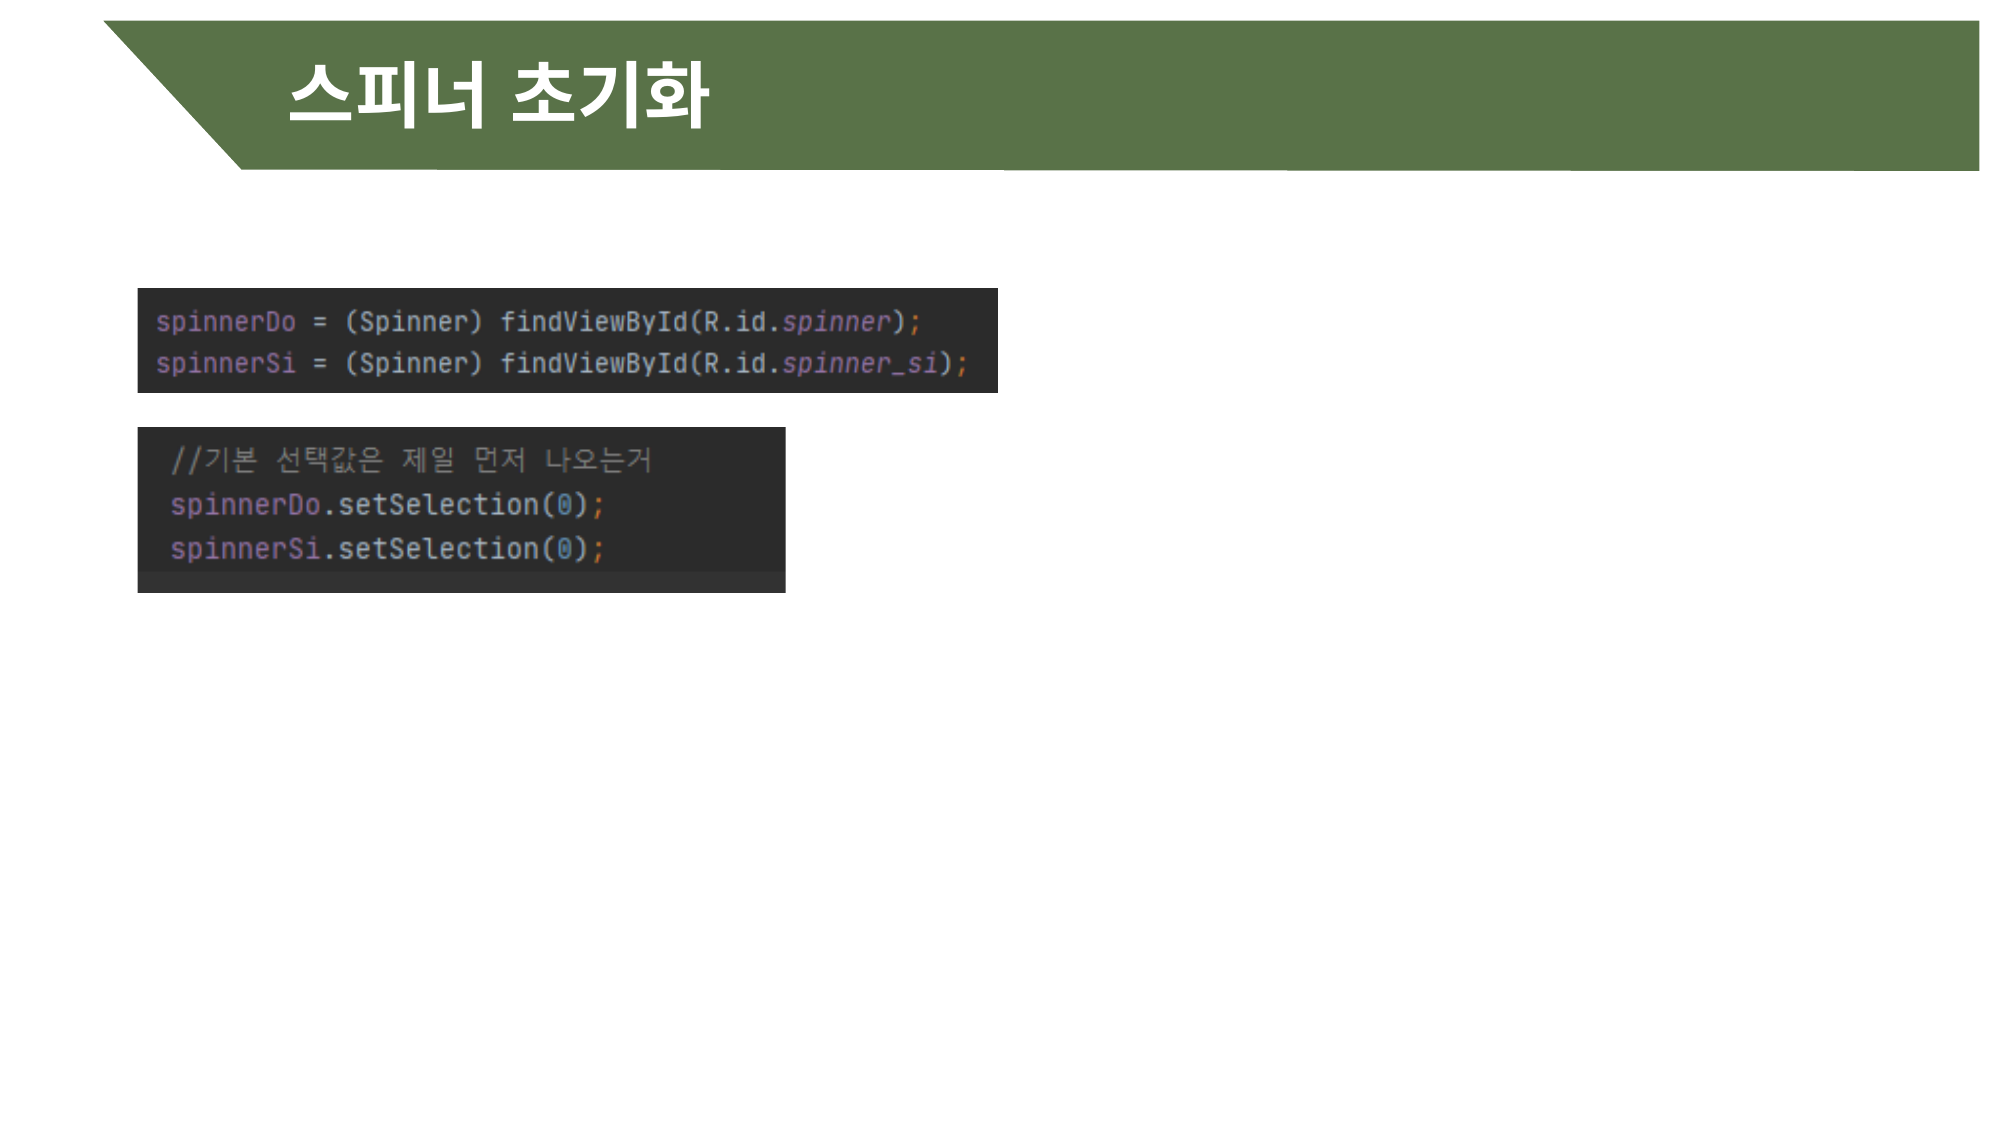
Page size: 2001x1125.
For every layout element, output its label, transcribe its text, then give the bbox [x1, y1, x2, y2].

text_box 스피너 초기화 [273, 42, 727, 145]
picture [137, 288, 999, 394]
picture [137, 427, 787, 593]
